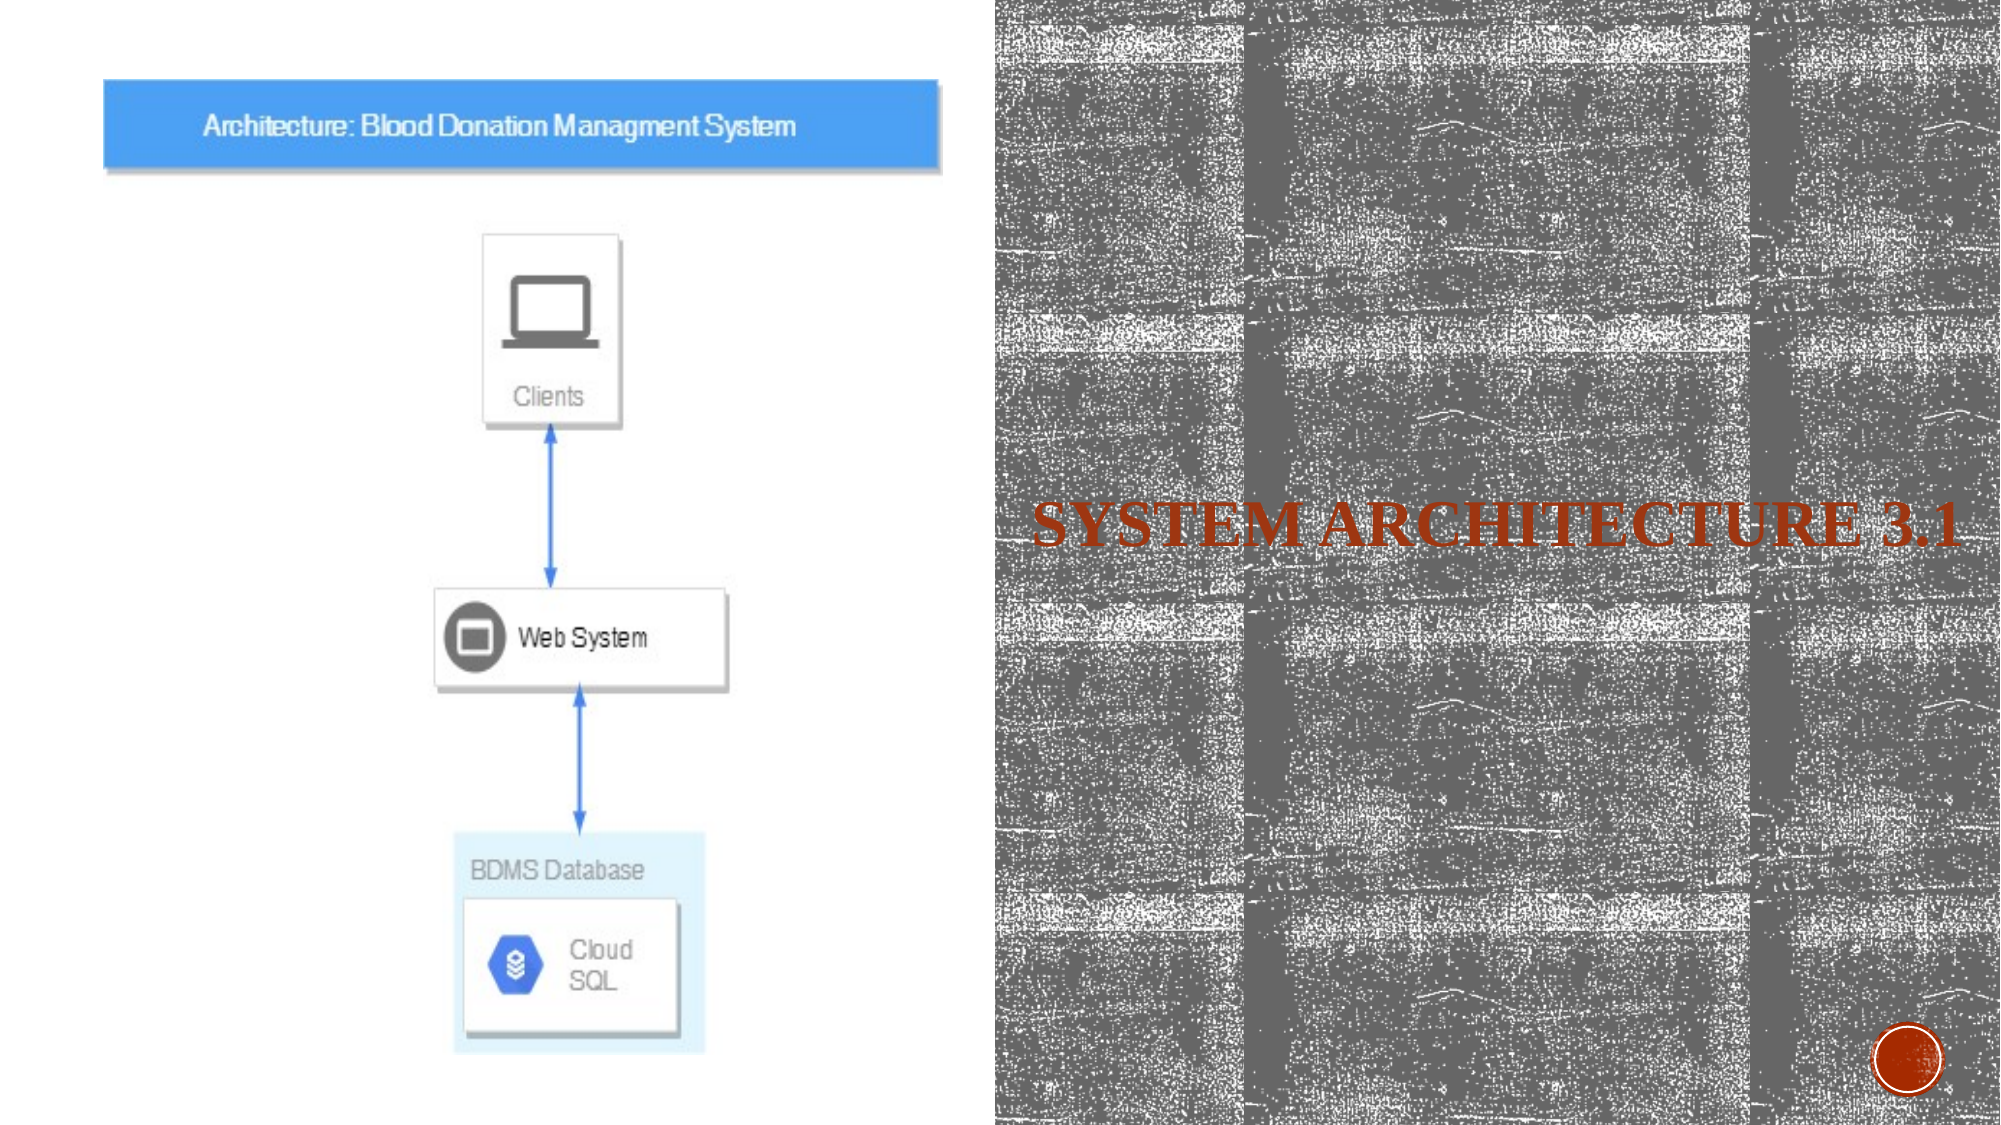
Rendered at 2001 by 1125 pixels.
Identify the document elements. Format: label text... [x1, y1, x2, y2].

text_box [1872, 1024, 1944, 1096]
title 3.1 System Architecture [999, 435, 2000, 699]
picture [103, 79, 943, 1055]
text_box [994, 0, 2000, 1125]
